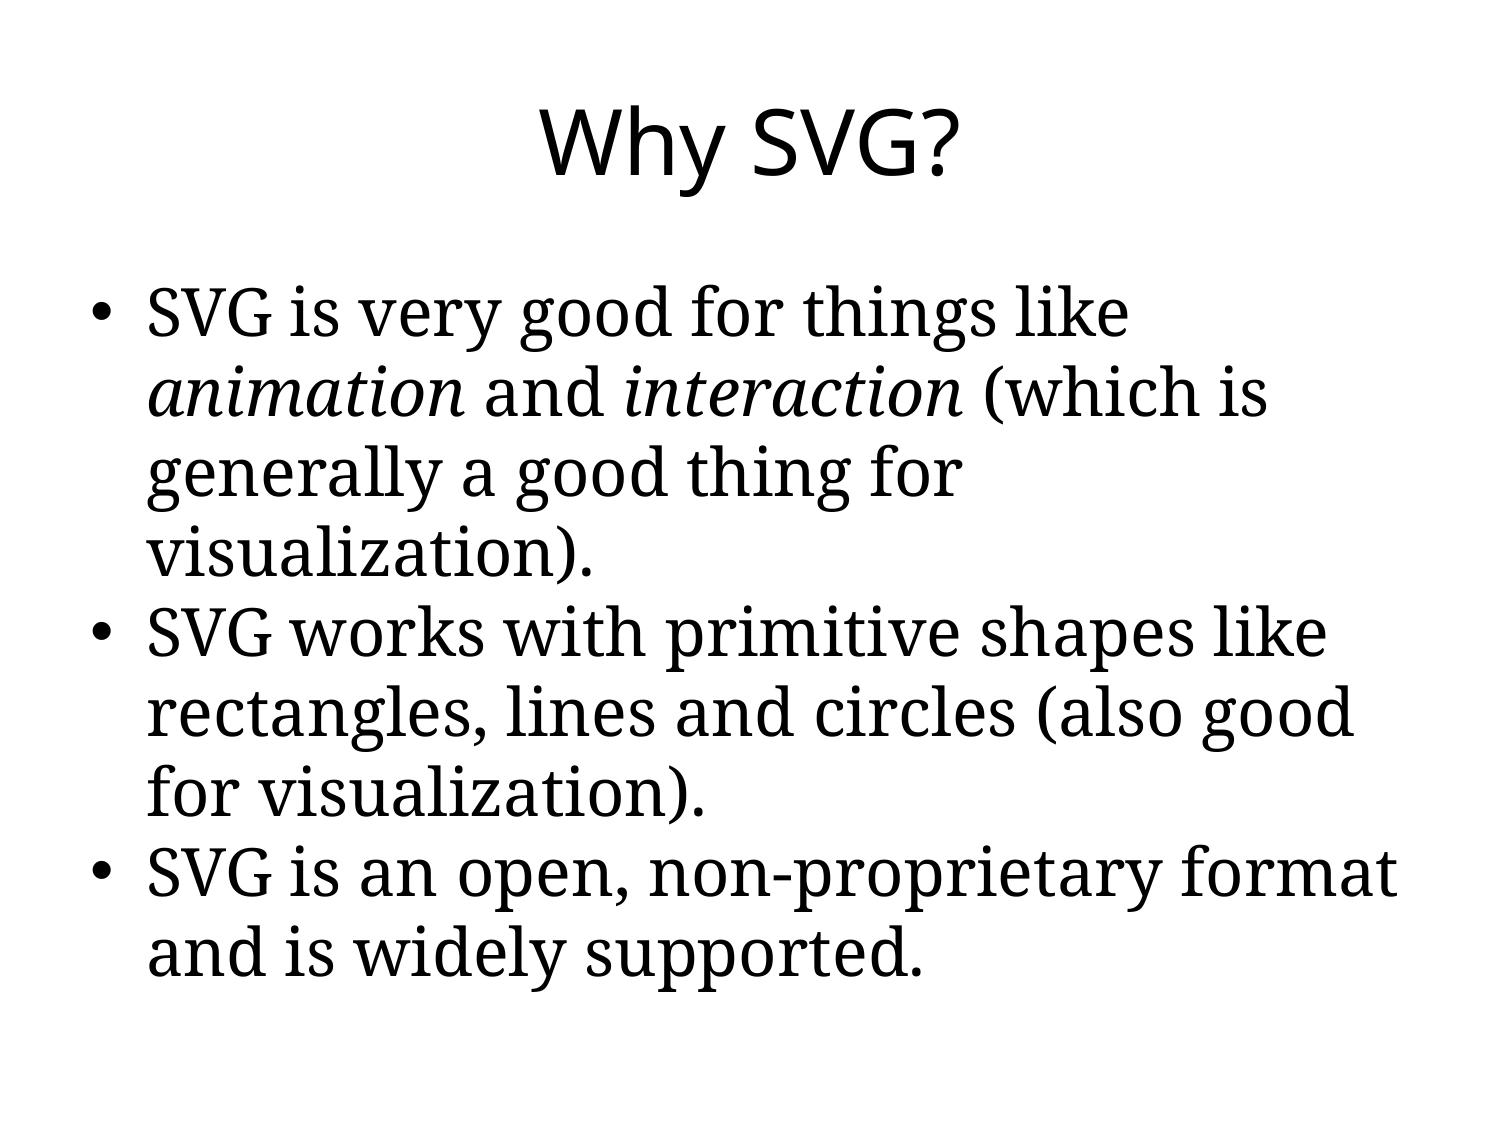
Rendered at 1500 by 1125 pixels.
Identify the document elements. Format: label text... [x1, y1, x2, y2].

title Why SVG? [75, 45, 1425, 233]
list SVG is very good for things like animation and interaction (which is generally a good thing for visualization). SVG works with primitive shapes like rectangles, lines and circles (also good for visualization). SVG is an open, non-proprietary format and is widely supported. [75, 262, 1425, 1005]
